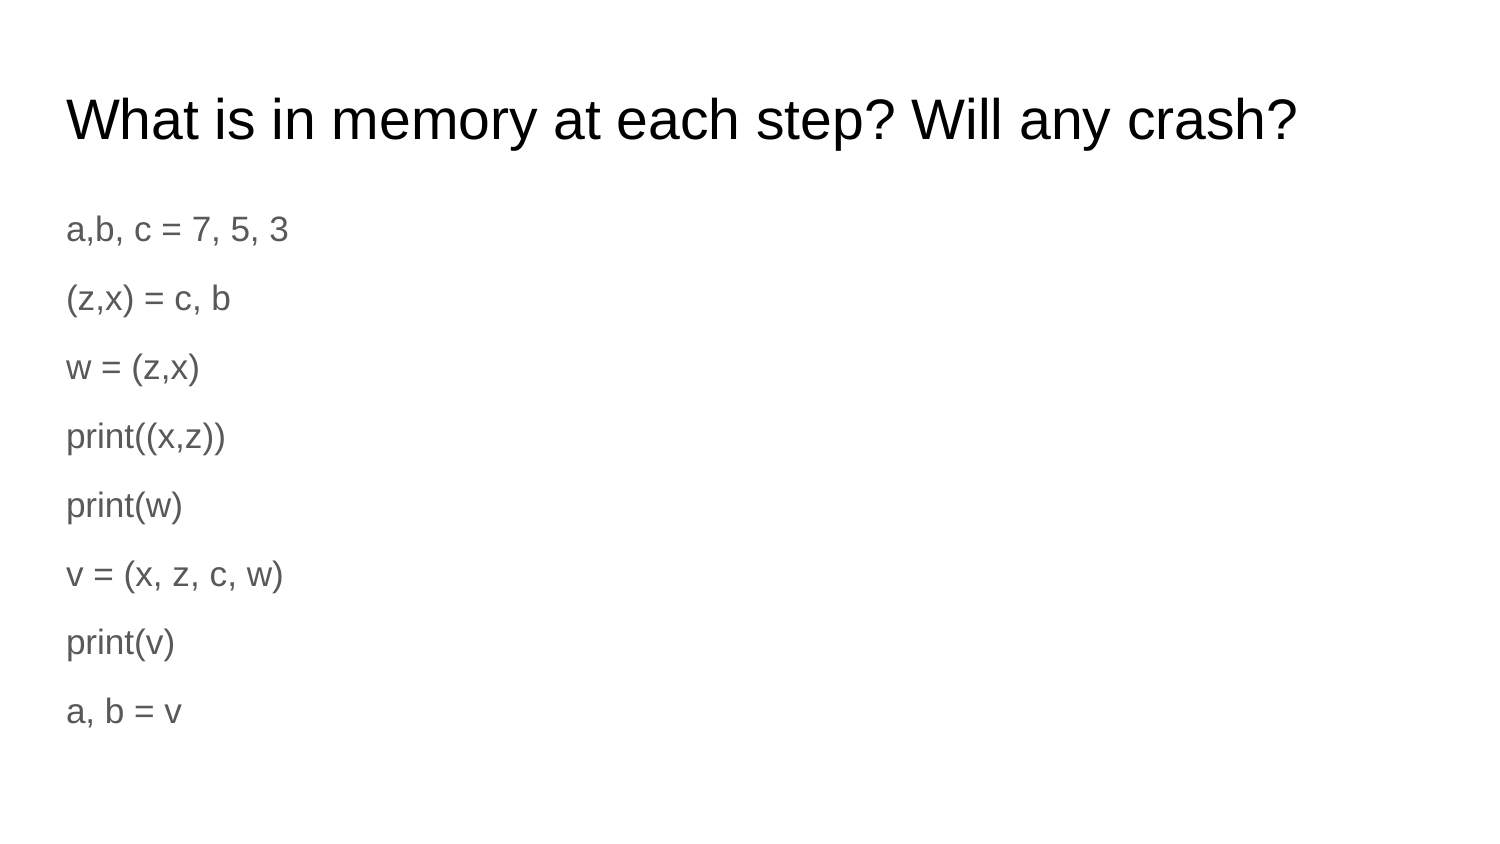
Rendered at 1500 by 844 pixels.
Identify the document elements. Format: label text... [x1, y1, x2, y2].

list a,b, c = 7, 5, 3 (z,x) = c, b w = (z,x) print((x,z)) print(w) v = (x, z, c, w) print(v) a, b = v [51, 189, 1449, 750]
title What is in memory at each step? Will any crash? [51, 72, 1449, 167]
